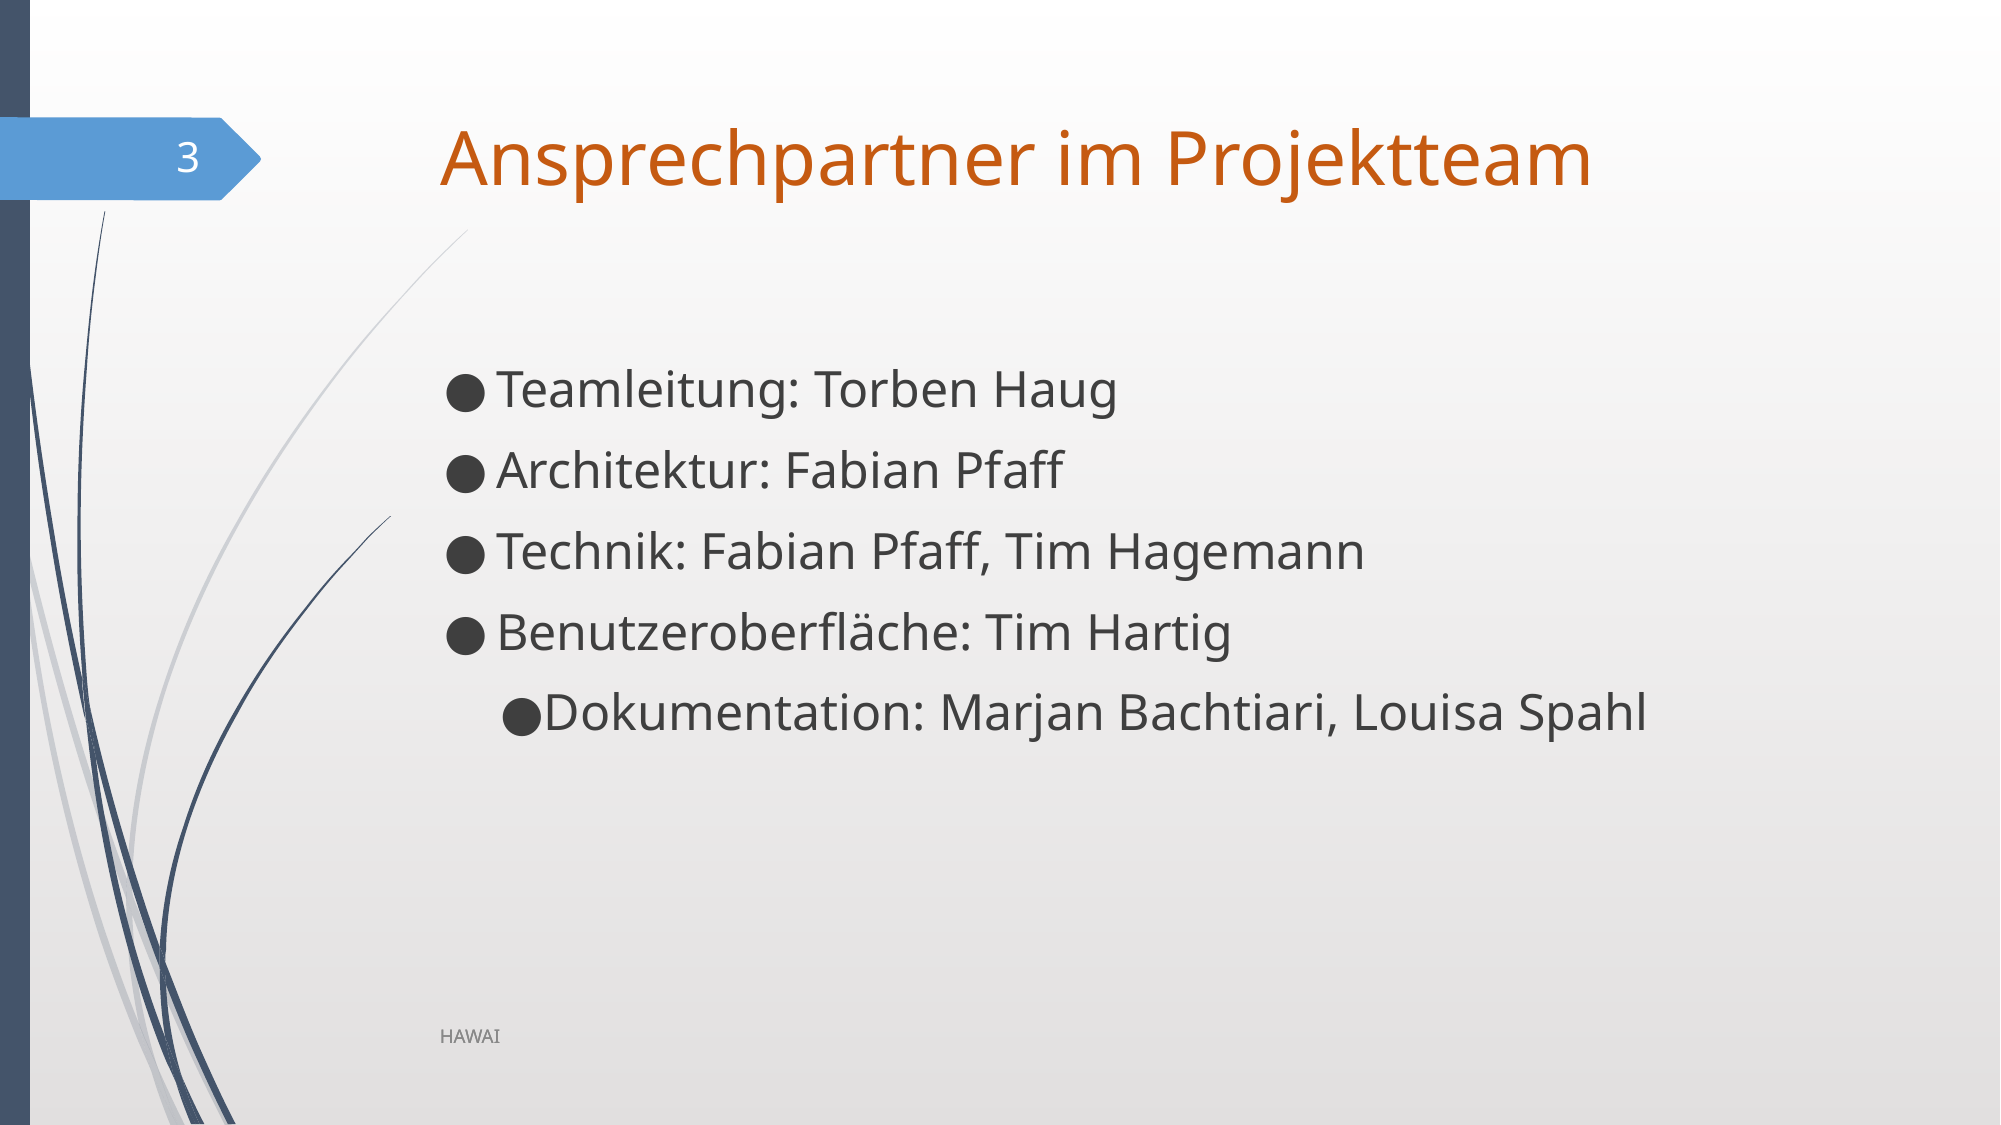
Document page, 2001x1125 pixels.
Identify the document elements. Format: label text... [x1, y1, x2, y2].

slide_number 3 [87, 129, 216, 190]
title Ansprechpartner im Projektteam [425, 102, 1888, 313]
list Teamleitung: Torben Haug Architektur: Fabian Pfaff Technik: Fabian Pfaff, Tim Hagemann Benutzeroberfläche: Tim Hartig Dokumentation: Marjan Bachtiari, Louisa Spahl [424, 350, 1888, 1007]
